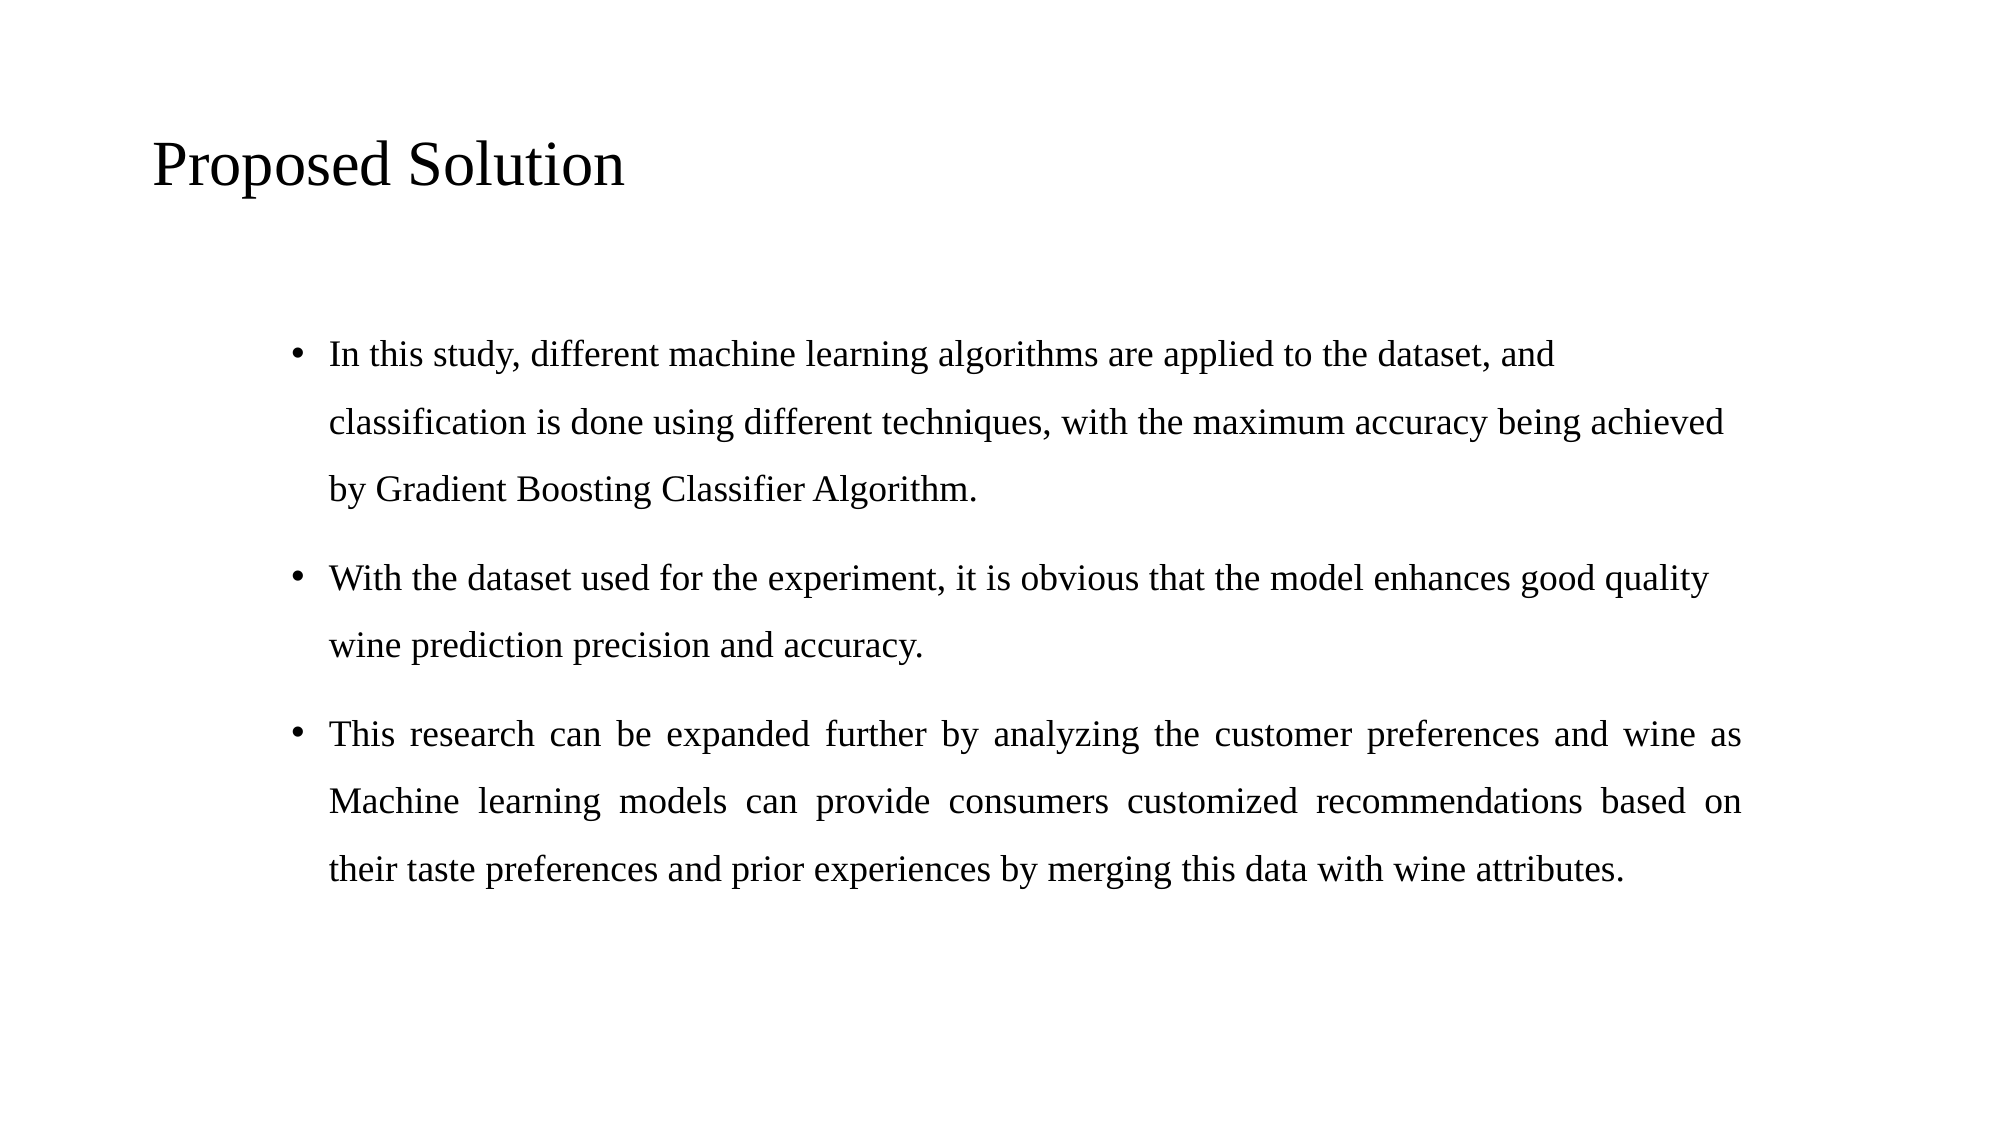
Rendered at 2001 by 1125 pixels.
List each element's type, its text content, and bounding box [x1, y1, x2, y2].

list In this study, different machine learning algorithms are applied to the dataset, and classification is done using different techniques, with the maximum accuracy being achieved by Gradient Boosting Classifier Algorithm. With the dataset used for the experiment, it is obvious that the model enhances good quality wine prediction precision and accuracy. This research can be expanded further by analyzing the customer preferences and wine as Machine learning models can provide consumers customized recommendations based on their taste preferences and prior experiences by merging this data with wine attributes. [276, 299, 1759, 1014]
title Proposed Solution [137, 59, 1863, 278]
